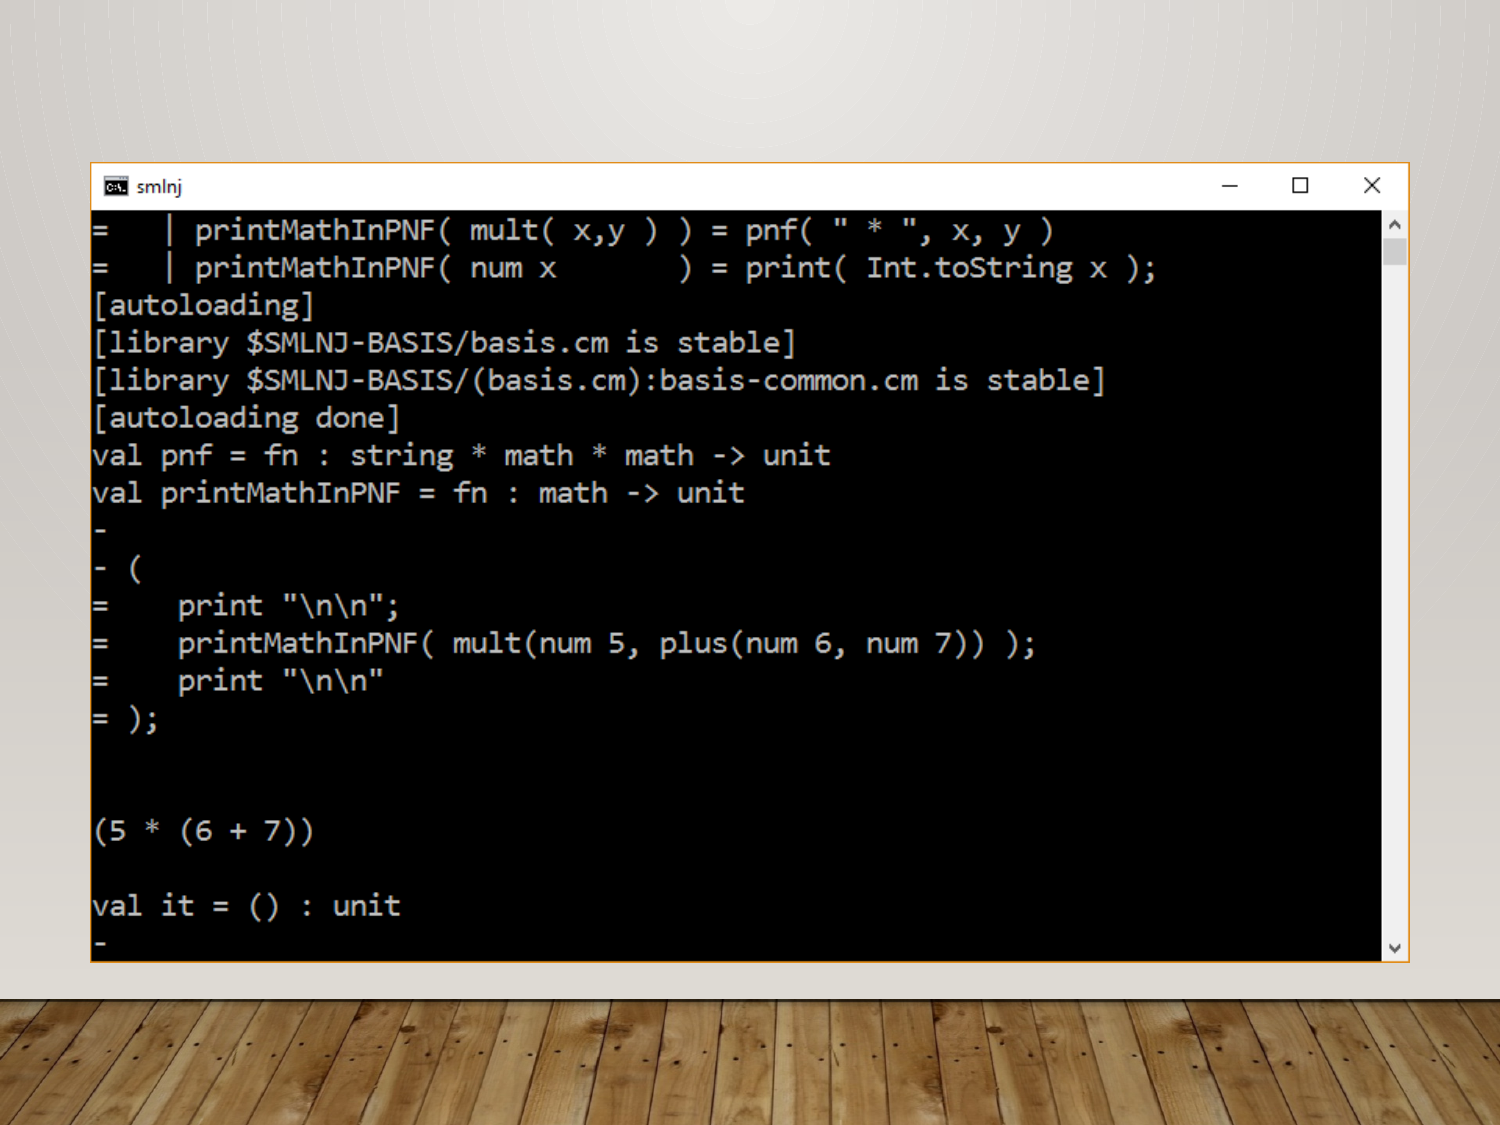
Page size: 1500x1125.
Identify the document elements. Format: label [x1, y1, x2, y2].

picture [90, 162, 1410, 963]
picture [0, 999, 1500, 1125]
